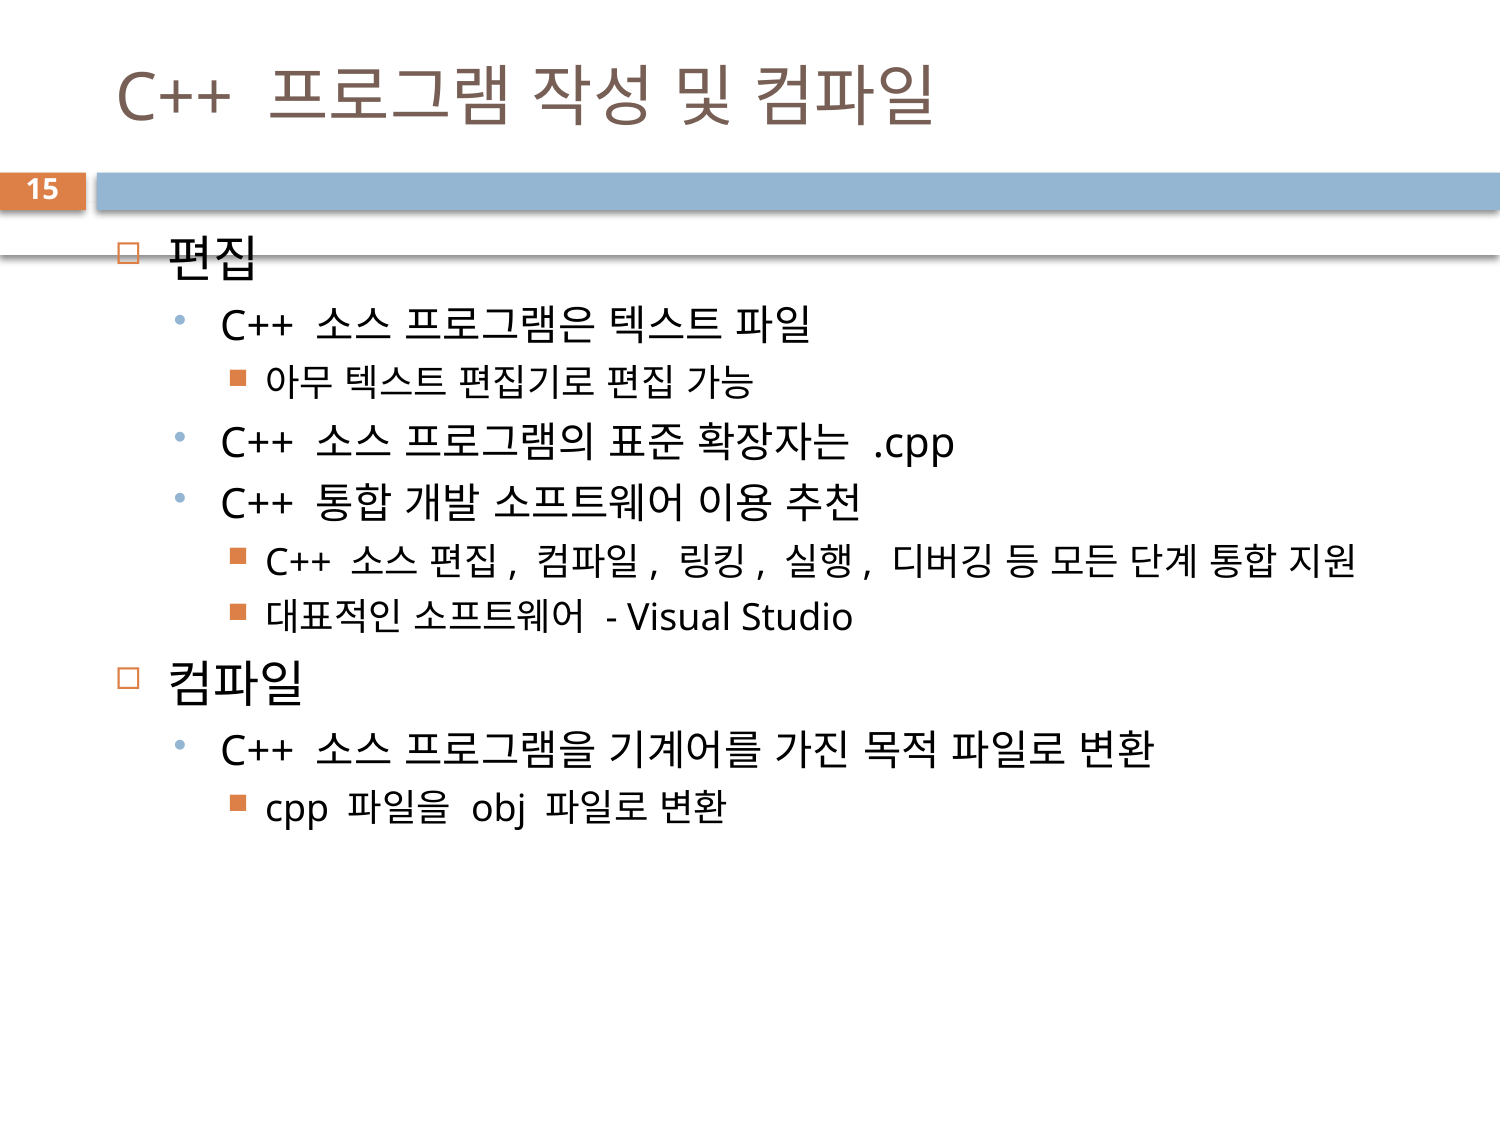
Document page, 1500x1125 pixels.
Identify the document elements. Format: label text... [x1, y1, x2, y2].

title C++ 프로그램 작성 및 컴파일 [100, 37, 1438, 149]
list 편집 C++ 소스 프로그램은 텍스트 파일 아무 텍스트 편집기로 편집 가능 C++ 소스 프로그램의 표준 확장자는 .cpp C++ 통합 개발 소프트웨어 이용 추천 C++ 소스 편집, 컴파일, 링킹, 실행, 디버깅 등 모든 단계 통합 지원 대표적인 소프트웨어 - Visual Studio 컴파일 C++ 소스 프로그램을 기계어를 가진 목적 파일로 변환 cpp 파일을 obj 파일로 변환 [100, 219, 1438, 1047]
slide_number 15 [0, 170, 87, 211]
